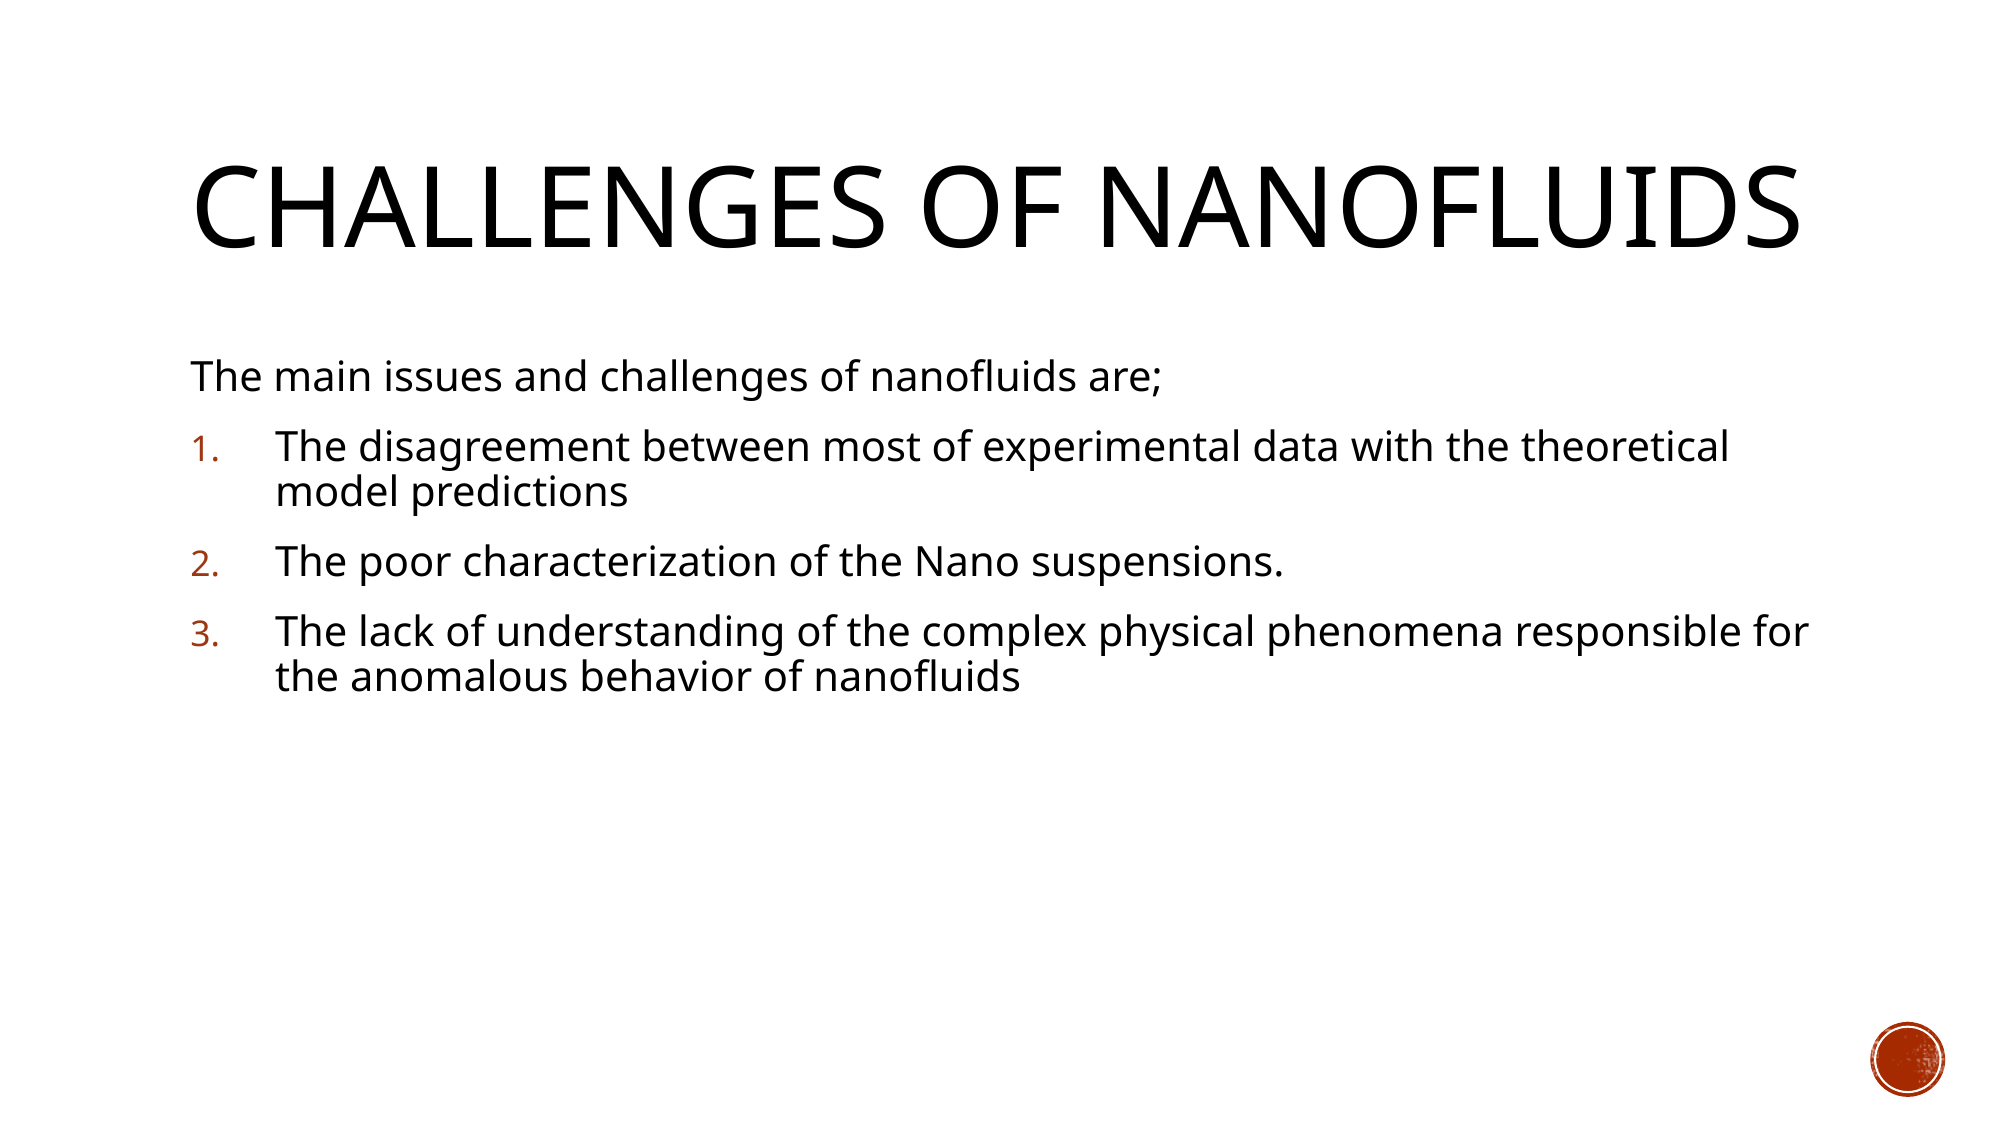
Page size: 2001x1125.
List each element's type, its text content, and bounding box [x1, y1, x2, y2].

title Challenges of nanofluids [175, 79, 1826, 344]
list The main issues and challenges of nanofluids are; The disagreement between most of experimental data with the theoretical model predictions The poor characterization of the Nano suspensions. The lack of understanding of the complex physical phenomena responsible for the anomalous behavior of nanoﬂuids [175, 348, 1826, 1013]
